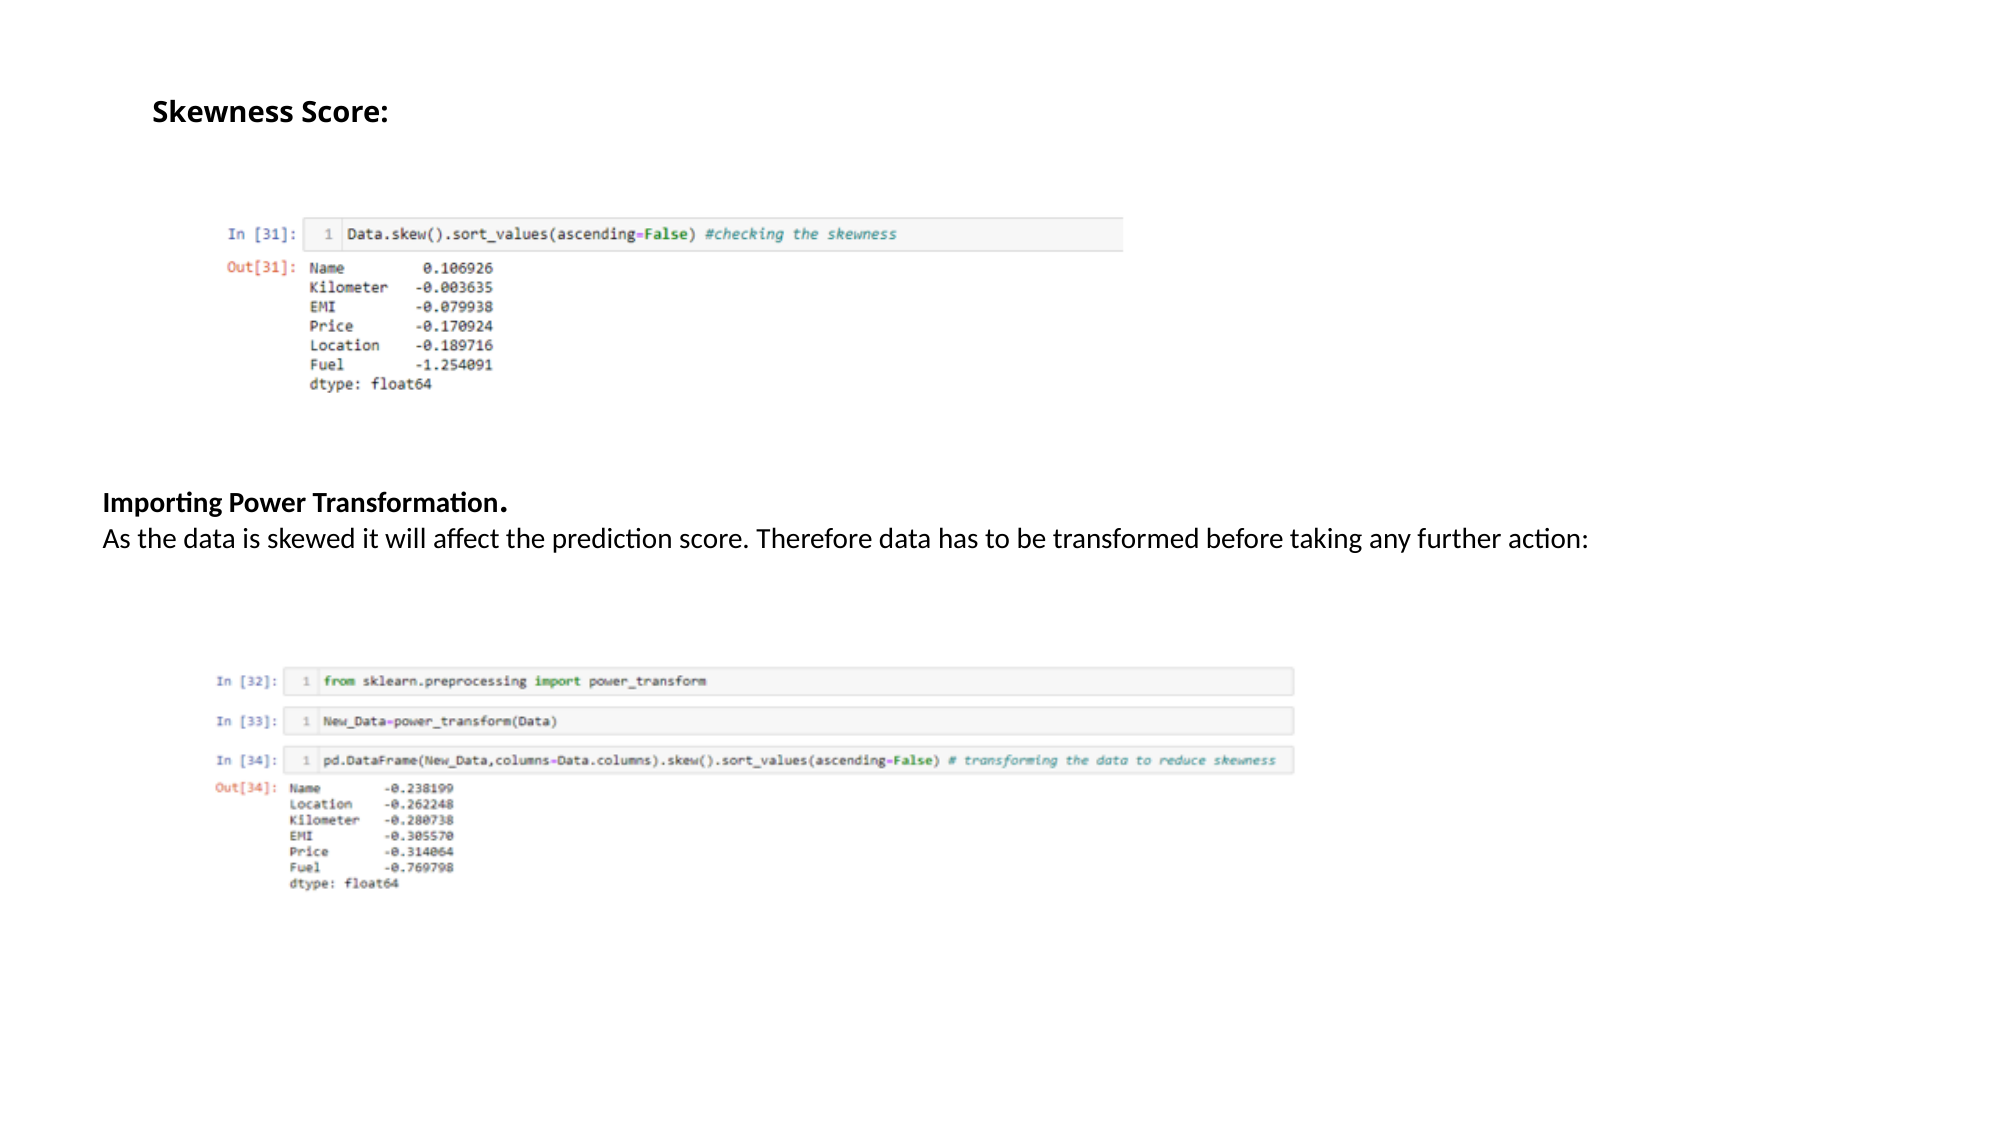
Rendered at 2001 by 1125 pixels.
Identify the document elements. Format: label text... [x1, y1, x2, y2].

text_box Importing Power Transformation. As the data is skewed it will affect the prediction score. Therefore data has to be transformed before taking any further action: [87, 467, 1776, 652]
title Skewness Score: [137, 59, 1863, 278]
picture [118, 191, 1200, 430]
picture [87, 618, 1368, 1011]
